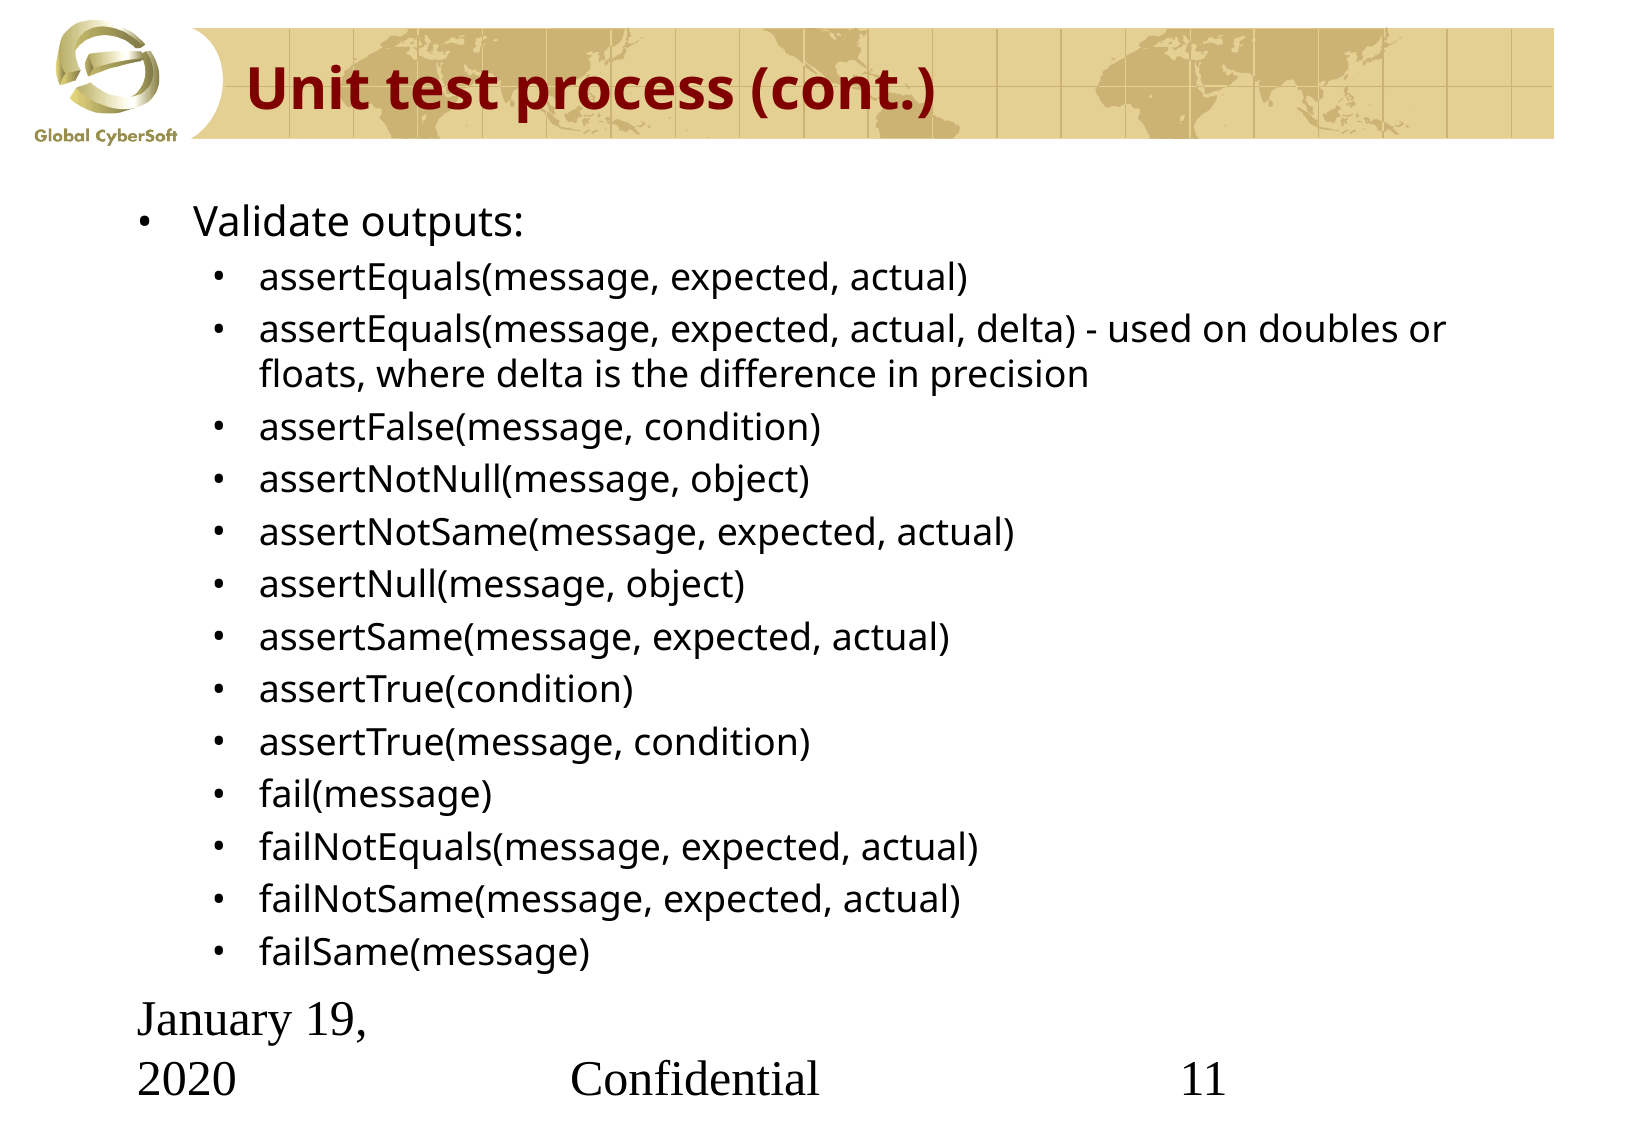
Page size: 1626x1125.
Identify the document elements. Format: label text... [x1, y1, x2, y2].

footer Confidential [555, 1037, 1070, 1113]
list Validate outputs: assertEquals(message, expected, actual) assertEquals(message, expected, actual, delta) - used on doubles or floats, where delta is the difference in precision assertFalse(message, condition) assertNotNull(message, object) assertNotSame(message, expected, actual) assertNull(message, object) assertSame(message, expected, actual) assertTrue(condition) assertTrue(message, condition) fail(message) failNotEquals(message, expected, actual) failNotSame(message, expected, actual) failSame(message) [121, 187, 1504, 1028]
slide_number ‹#› [1164, 1037, 1504, 1113]
picture [31, 12, 181, 150]
title Unit test process (cont.) [230, 37, 1544, 135]
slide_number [121, 1037, 461, 1113]
